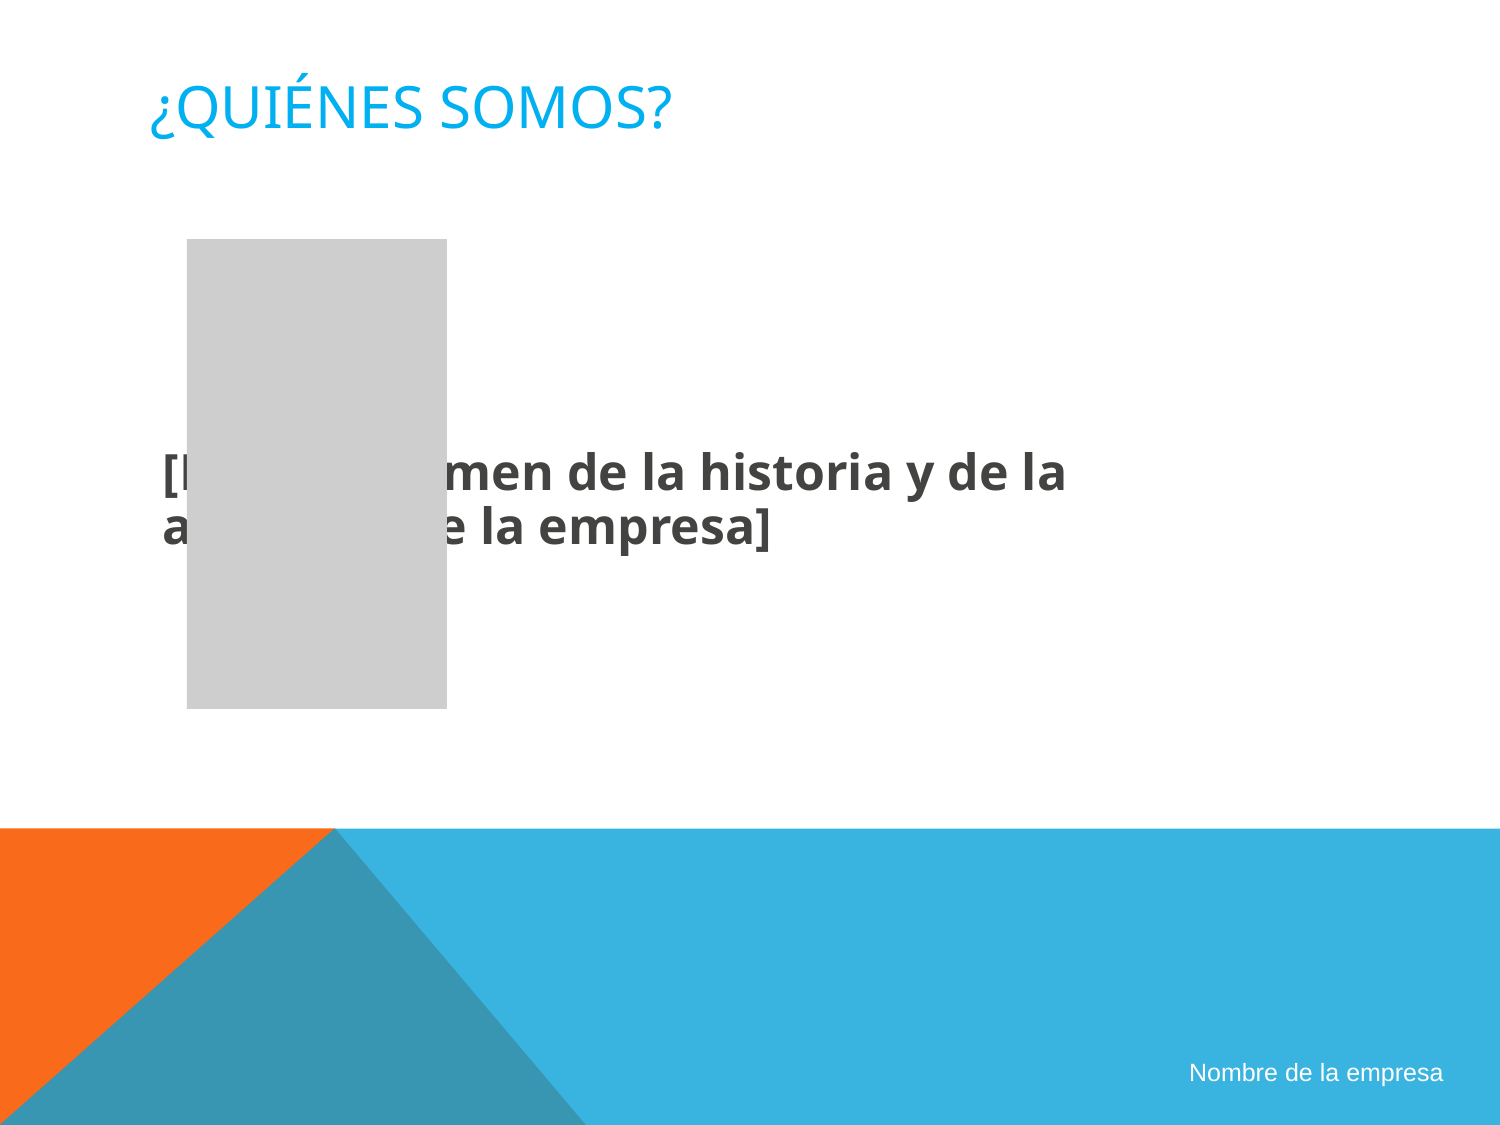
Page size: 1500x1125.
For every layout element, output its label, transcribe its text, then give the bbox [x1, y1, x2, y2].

title ¿Quiénes SOMOS? [135, 60, 1369, 150]
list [134, 180, 1369, 768]
text_box Nombre de la empresa [1151, 1048, 1459, 1094]
